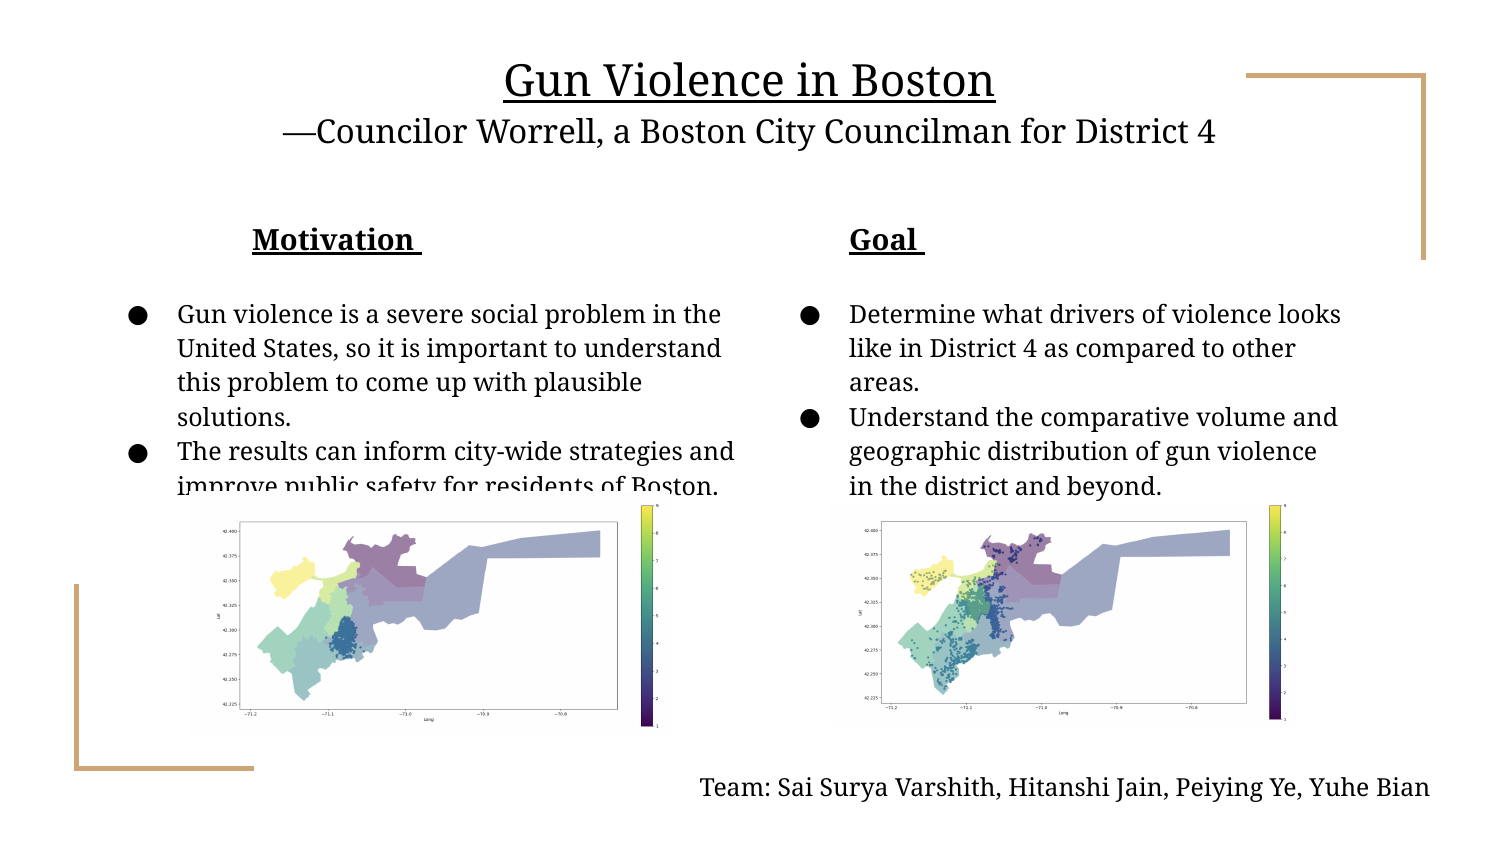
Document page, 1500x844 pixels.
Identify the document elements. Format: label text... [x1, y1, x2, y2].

text_box Goal Determine what drivers of violence looks like in District 4 as compared to other areas. Understand the comparative volume and geographic distribution of gun violence in the district and beyond. [772, 200, 1364, 516]
picture [189, 490, 670, 737]
picture [829, 501, 1294, 727]
text_box Motivation Gun violence is a severe social problem in the United States, so it is important to understand this problem to come up with plausible solutions. The results can inform city-wide strategies and improve public safety for residents of Boston. [87, 200, 772, 516]
title Team: Sai Surya Varshith, Hitanshi Jain, Peiying Ye, Yuhe Bian [684, 748, 1472, 820]
title Gun Violence in Boston —Councilor Worrell, a Boston City Councilman for District 4 [126, 19, 1374, 175]
